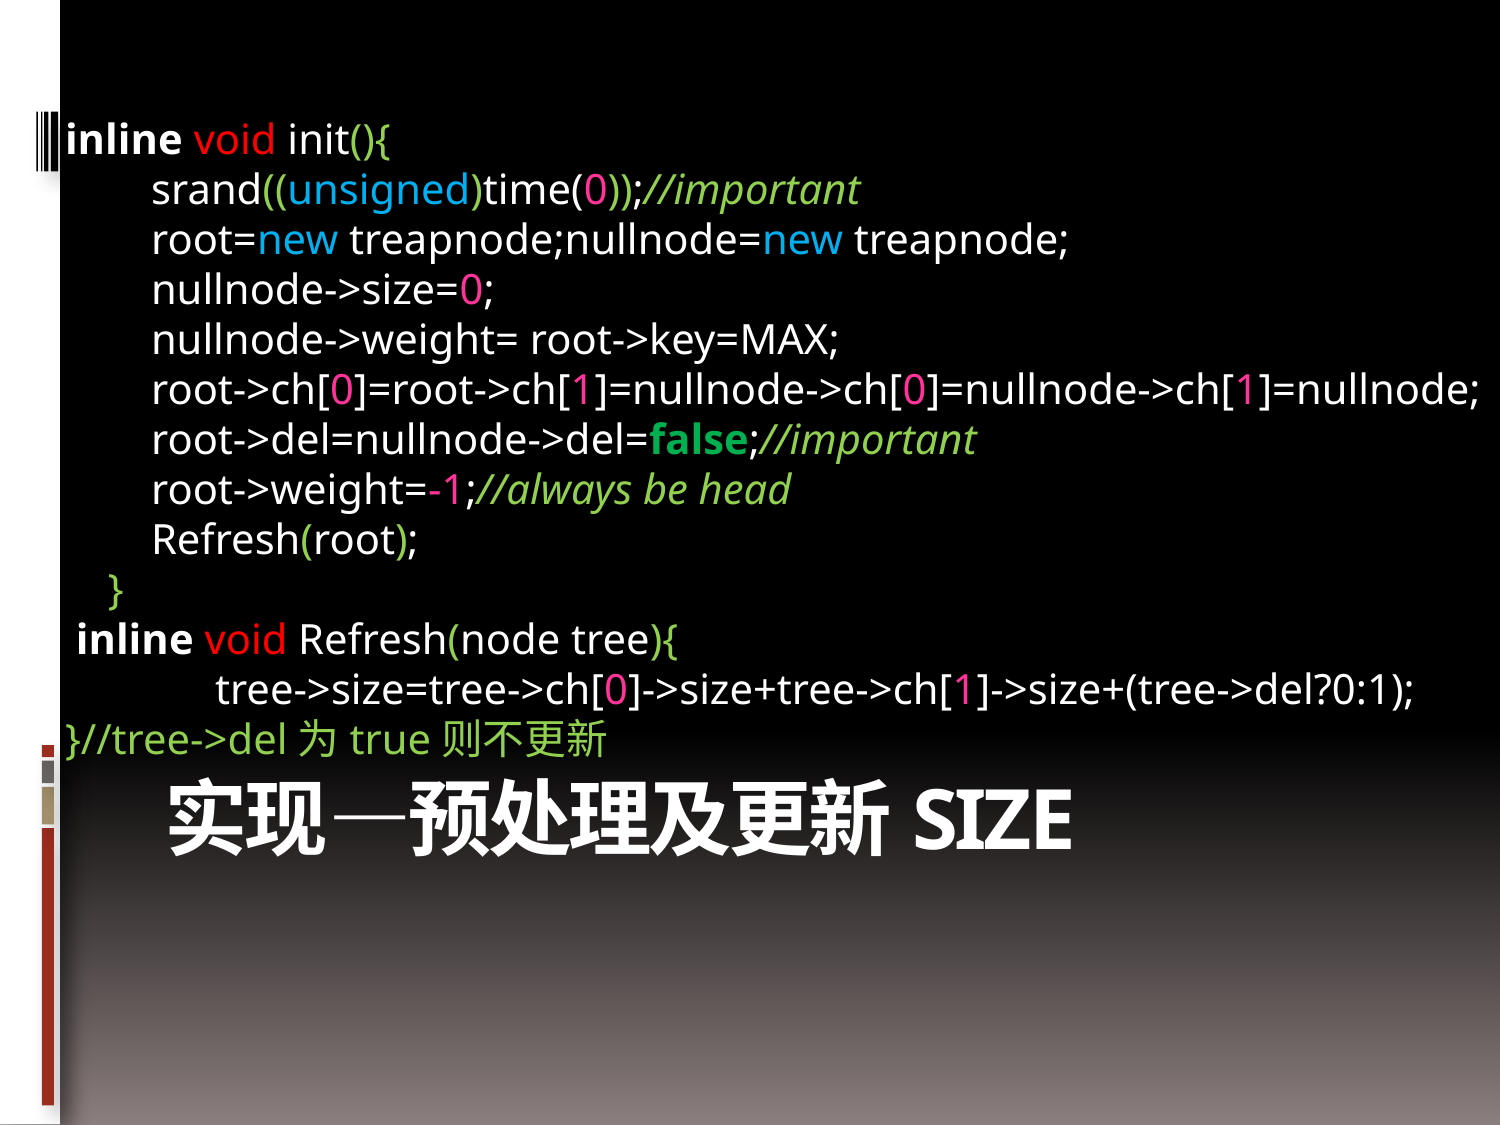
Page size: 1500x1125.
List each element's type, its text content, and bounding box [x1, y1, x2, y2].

text_box inline void init(){ srand((unsigned)time(0));//important root=new treapnode;nullnode=new treapnode; nullnode->size=0; nullnode->weight= root->key=MAX; root->ch[0]=root->ch[1]=nullnode->ch[0]=nullnode->ch[1]=nullnode; root->del=nullnode->del=false;//important root->weight=-1;//always be head Refresh(root); } inline void Refresh(node tree){ tree->size=tree->ch[0]->size+tree->ch[1]->size+(tree->del?0:1); }//tree->del为true则不更新 [50, 105, 1496, 821]
title 实现—预处理及更新size [150, 821, 1425, 874]
